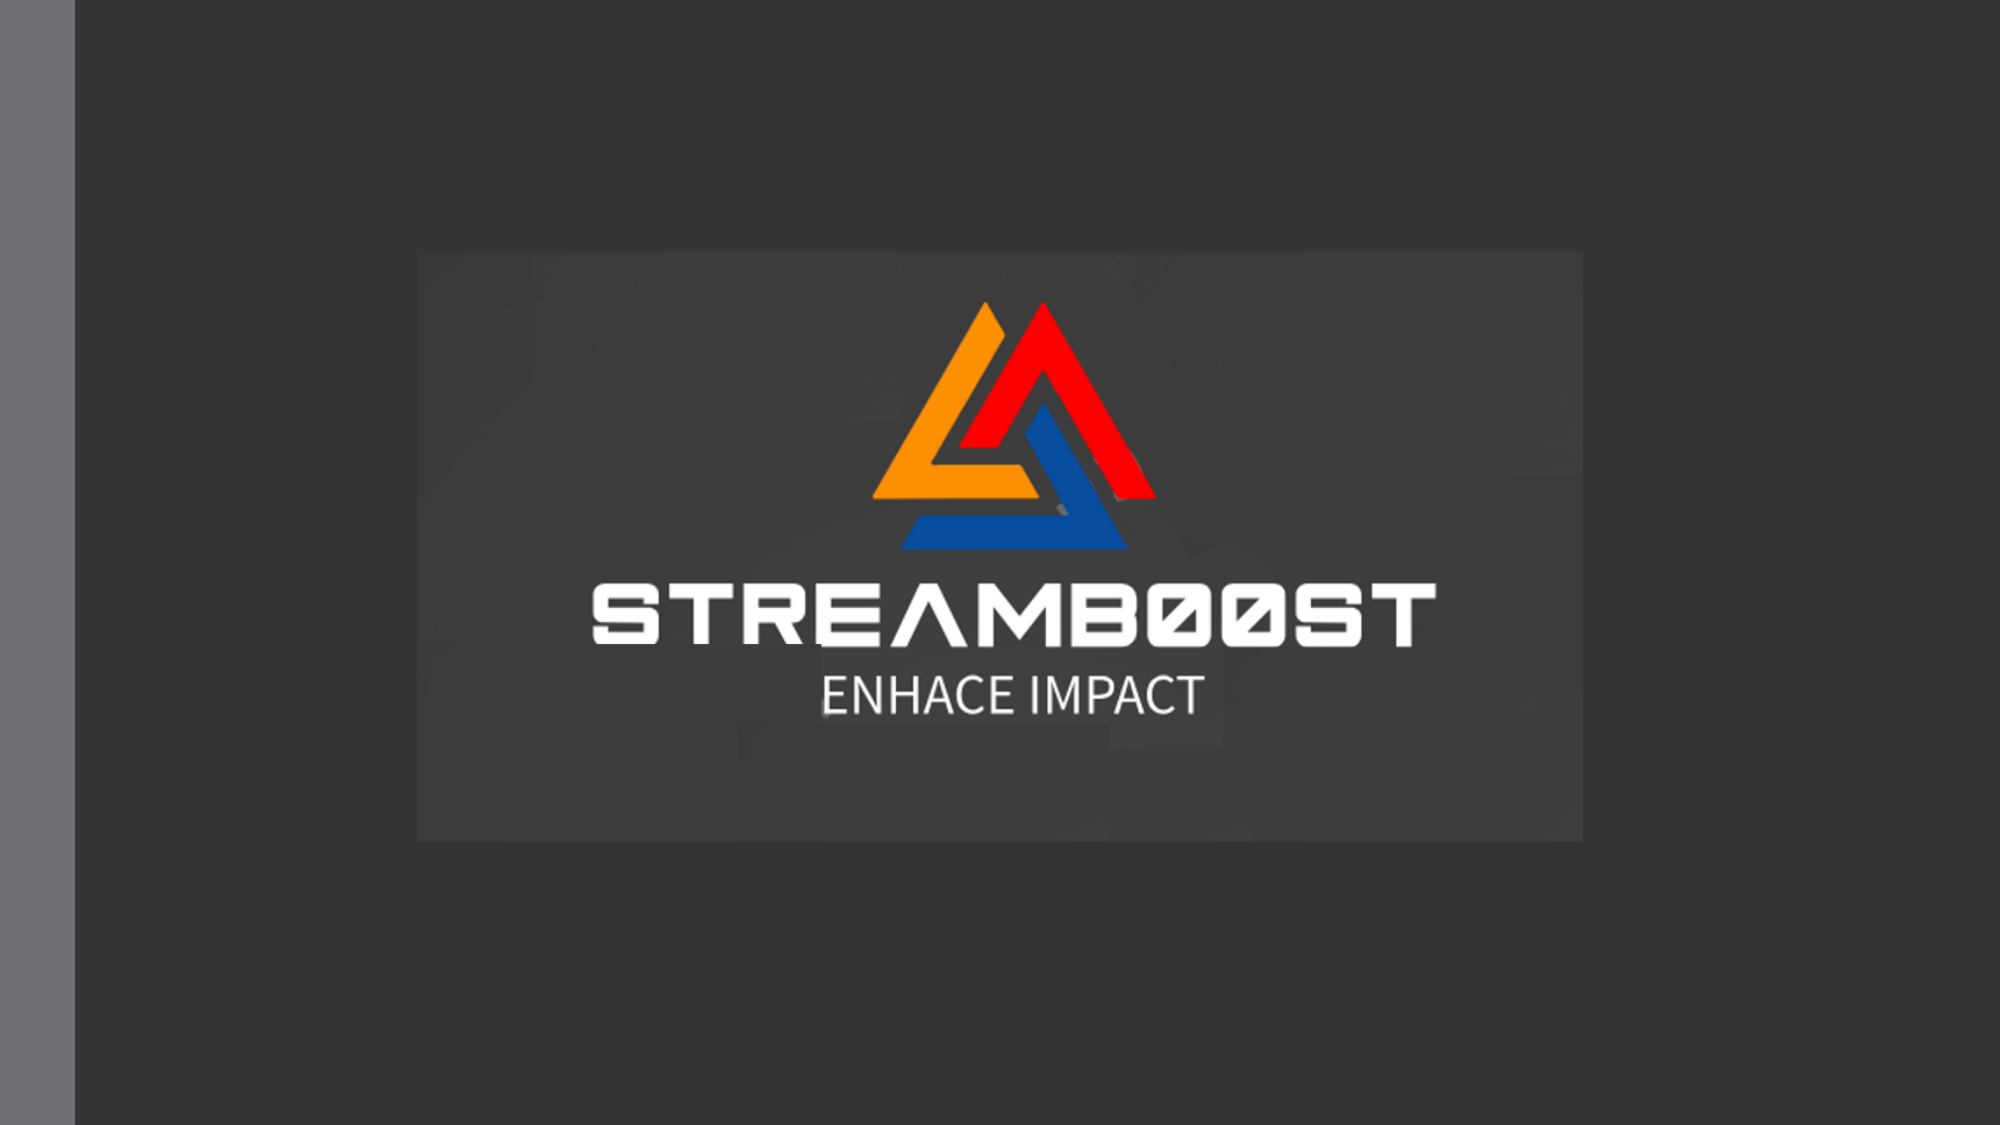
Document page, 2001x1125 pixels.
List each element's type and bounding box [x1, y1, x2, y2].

picture [416, 246, 1584, 842]
